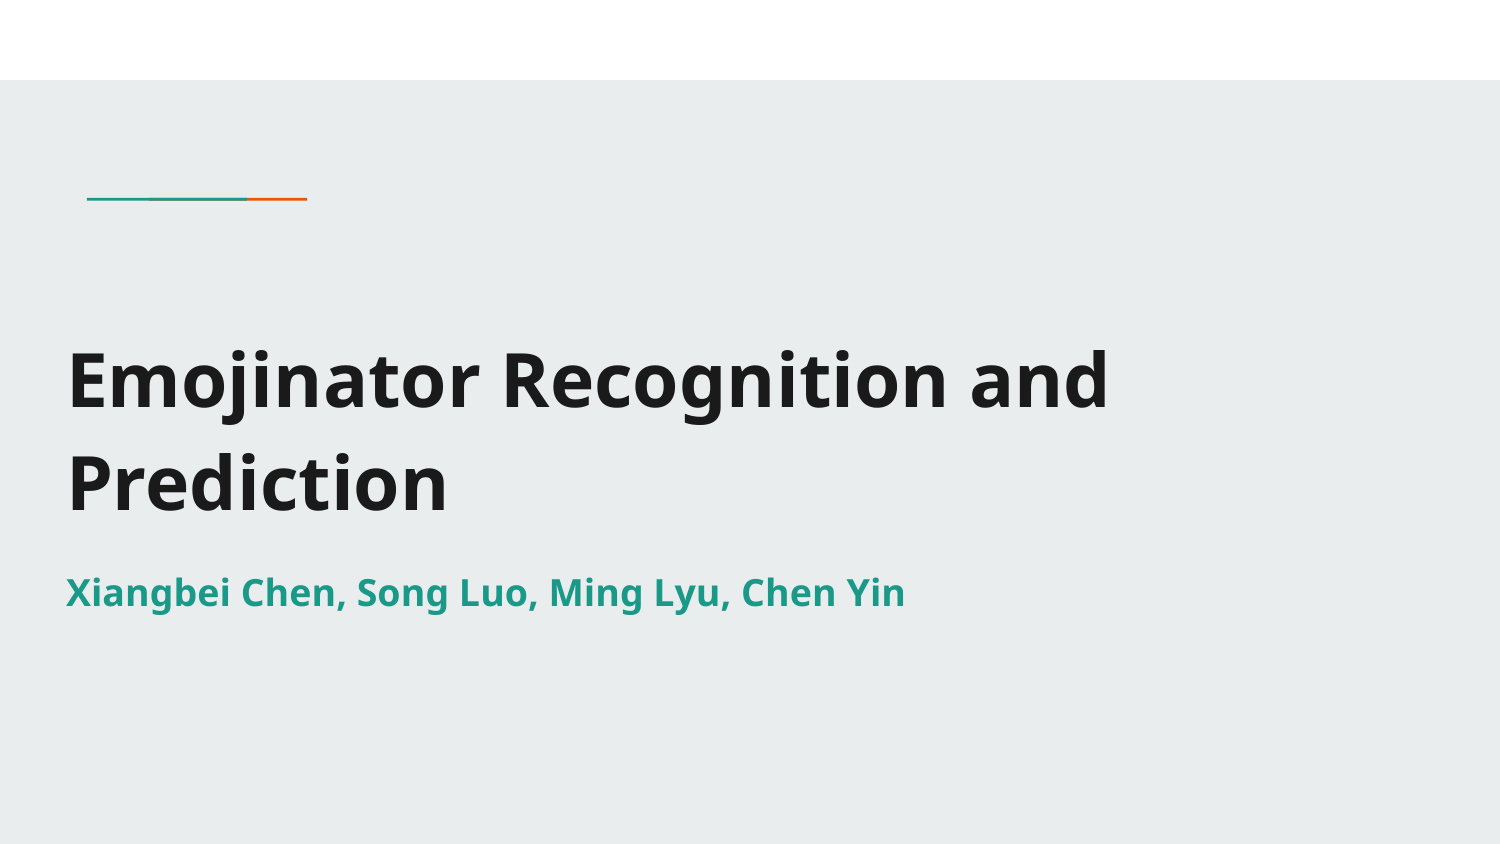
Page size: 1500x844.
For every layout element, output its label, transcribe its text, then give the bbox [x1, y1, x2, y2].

subtitle Xiangbei Chen, Song Luo, Ming Lyu, Chen Yin [51, 546, 1313, 636]
title Emojinator Recognition and Prediction [51, 303, 1449, 465]
